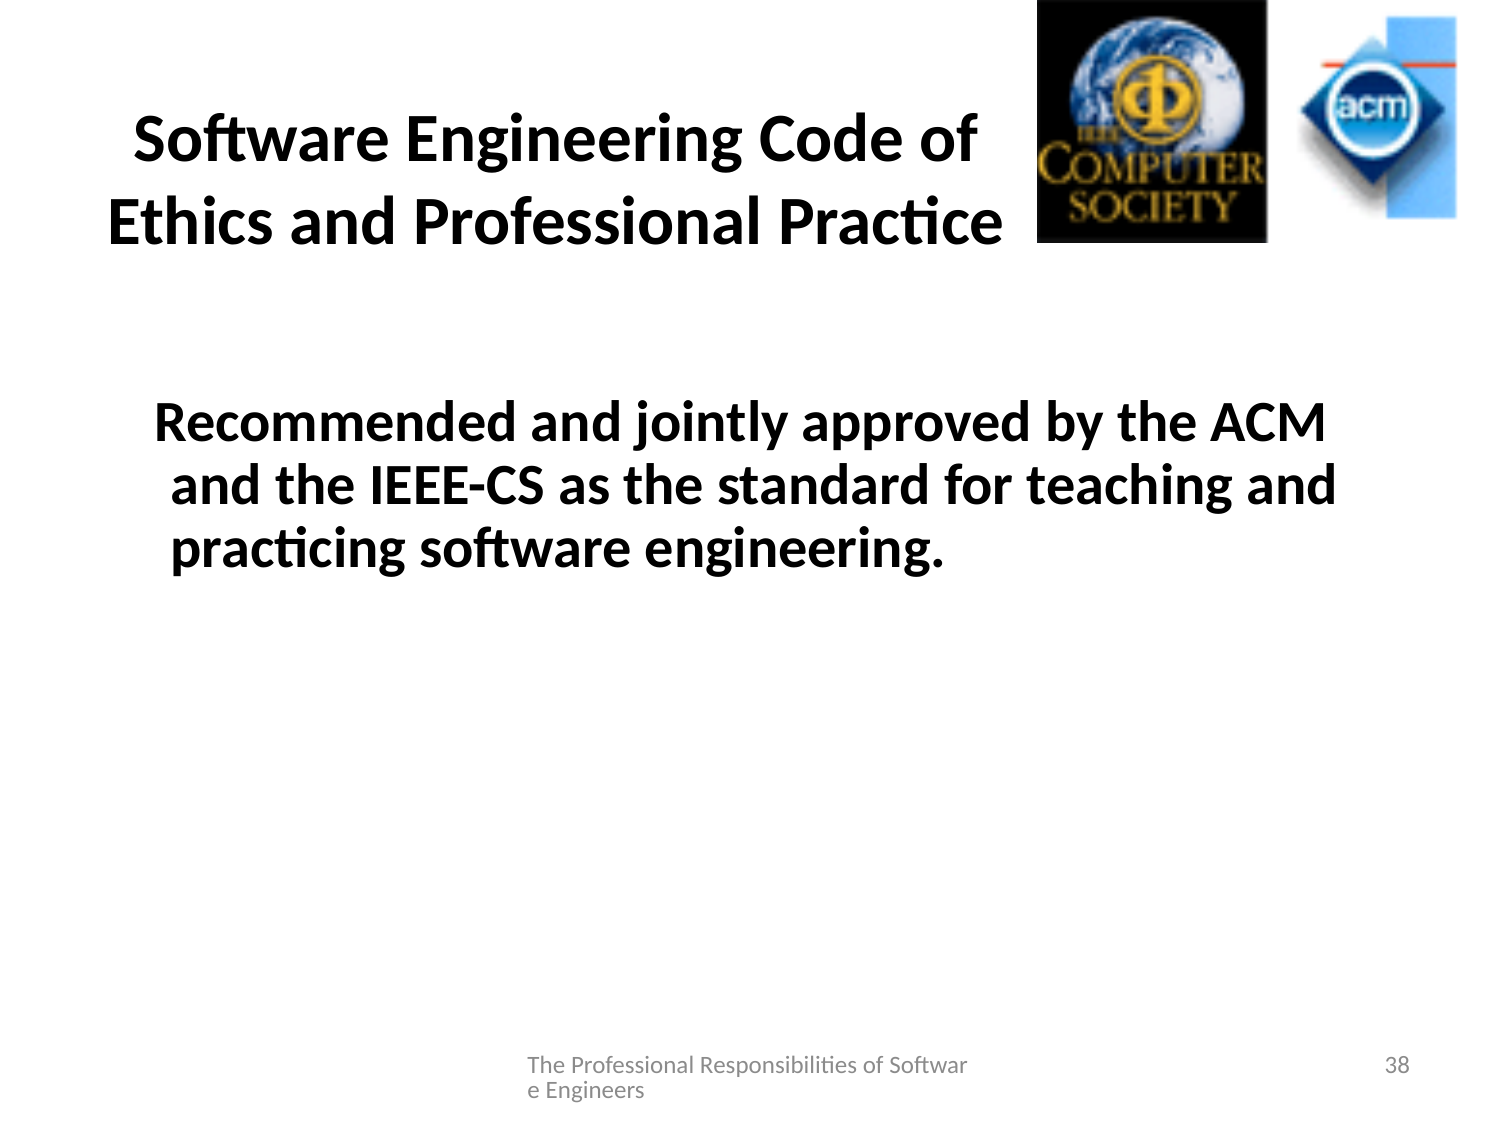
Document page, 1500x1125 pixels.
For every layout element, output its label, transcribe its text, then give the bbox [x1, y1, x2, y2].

title Software Engineering Code of Ethics and Professional Practice [75, 62, 1038, 288]
slide_number 38 [1074, 1024, 1425, 1103]
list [1037, 0, 1500, 244]
list Recommended and jointly approved by the ACM and the IEEE-CS as the standard for teaching and practicing software engineering. [99, 383, 1425, 651]
footer The Professional Responsibilities of Software Engineers [512, 1024, 988, 1103]
